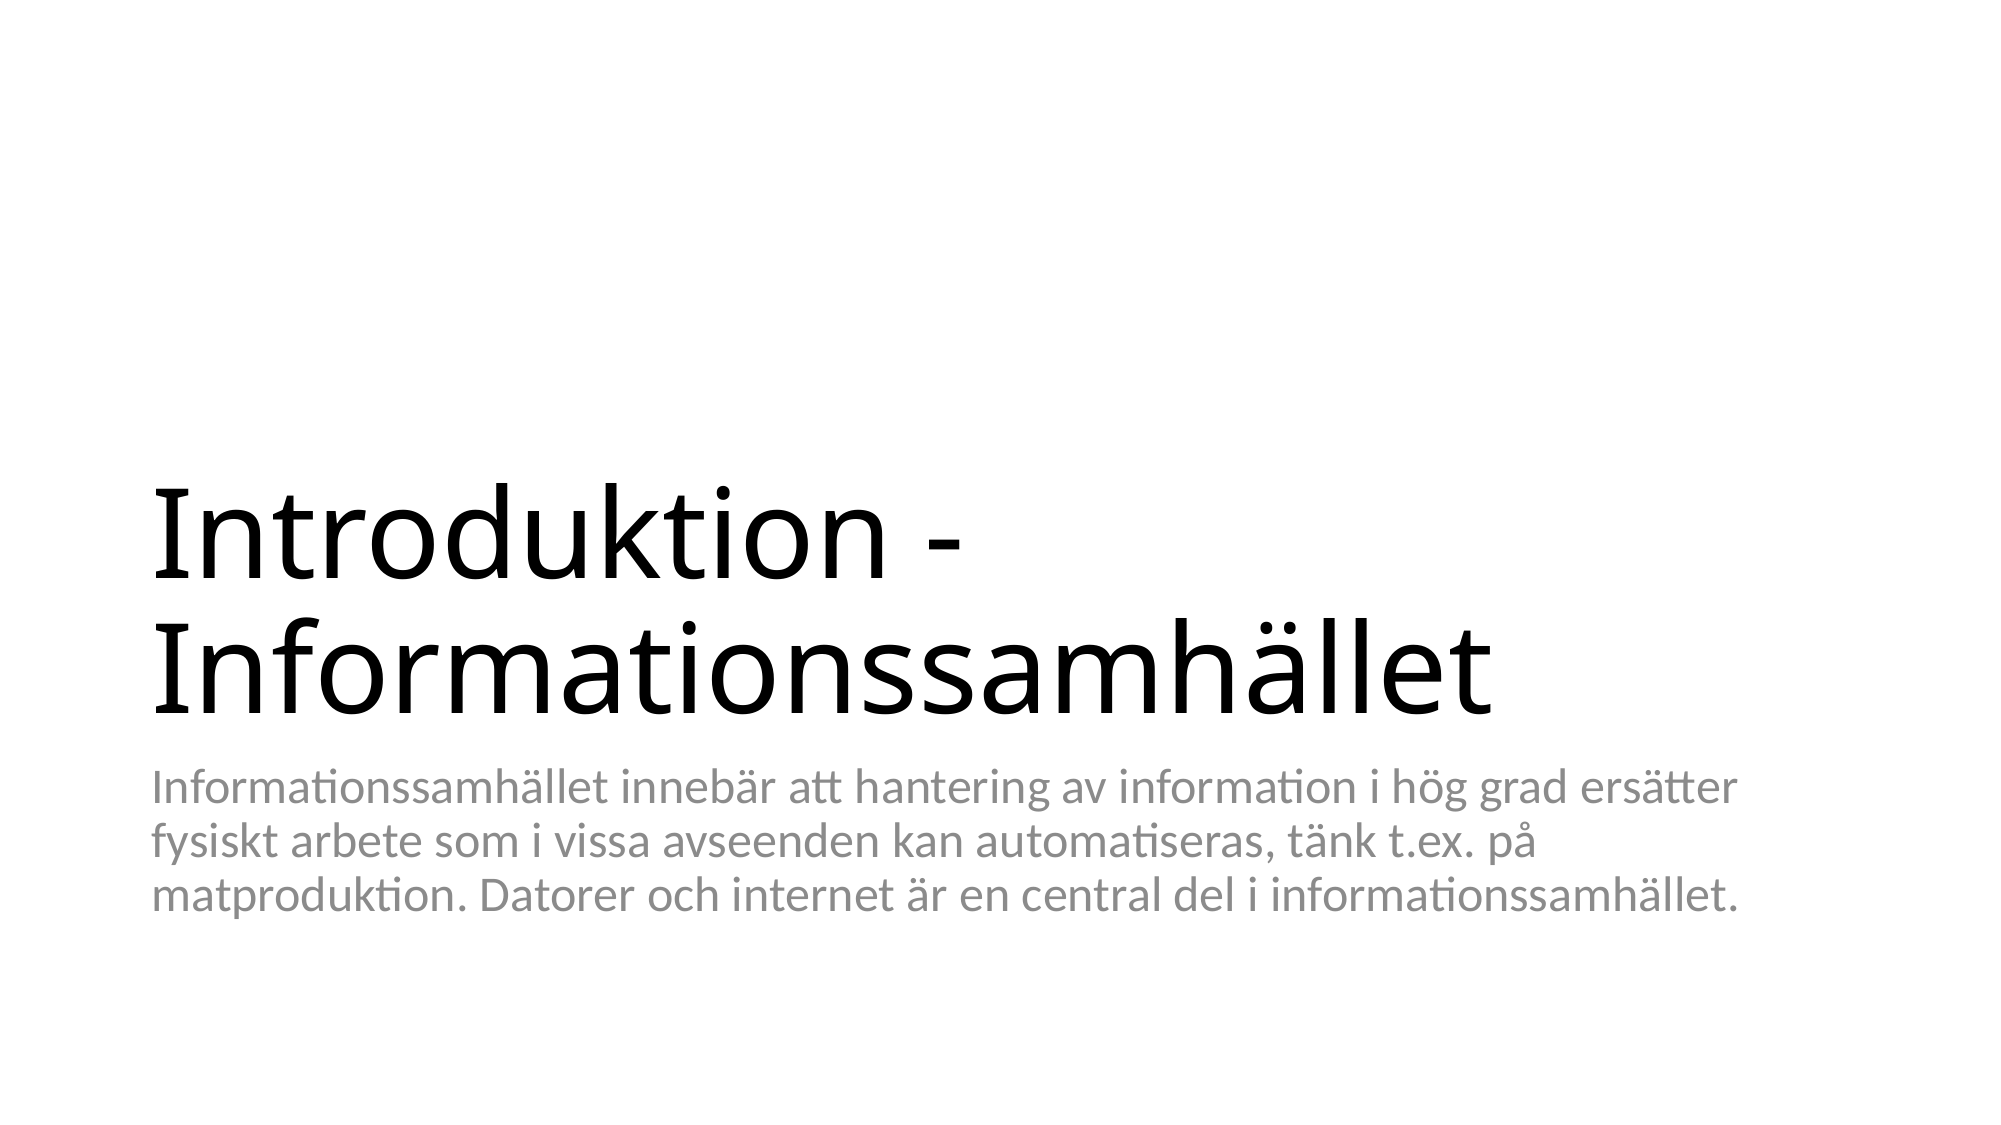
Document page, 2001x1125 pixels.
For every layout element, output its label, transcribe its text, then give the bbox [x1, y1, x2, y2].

list Informationssamhället innebär att hantering av information i hög grad ersätter fysiskt arbete som i vissa avseenden kan automatiseras, tänk t.ex. på matproduktion. Datorer och internet är en central del i informationssamhället. [136, 752, 1862, 999]
title Introduktion - Informationssamhället [136, 280, 1862, 749]
